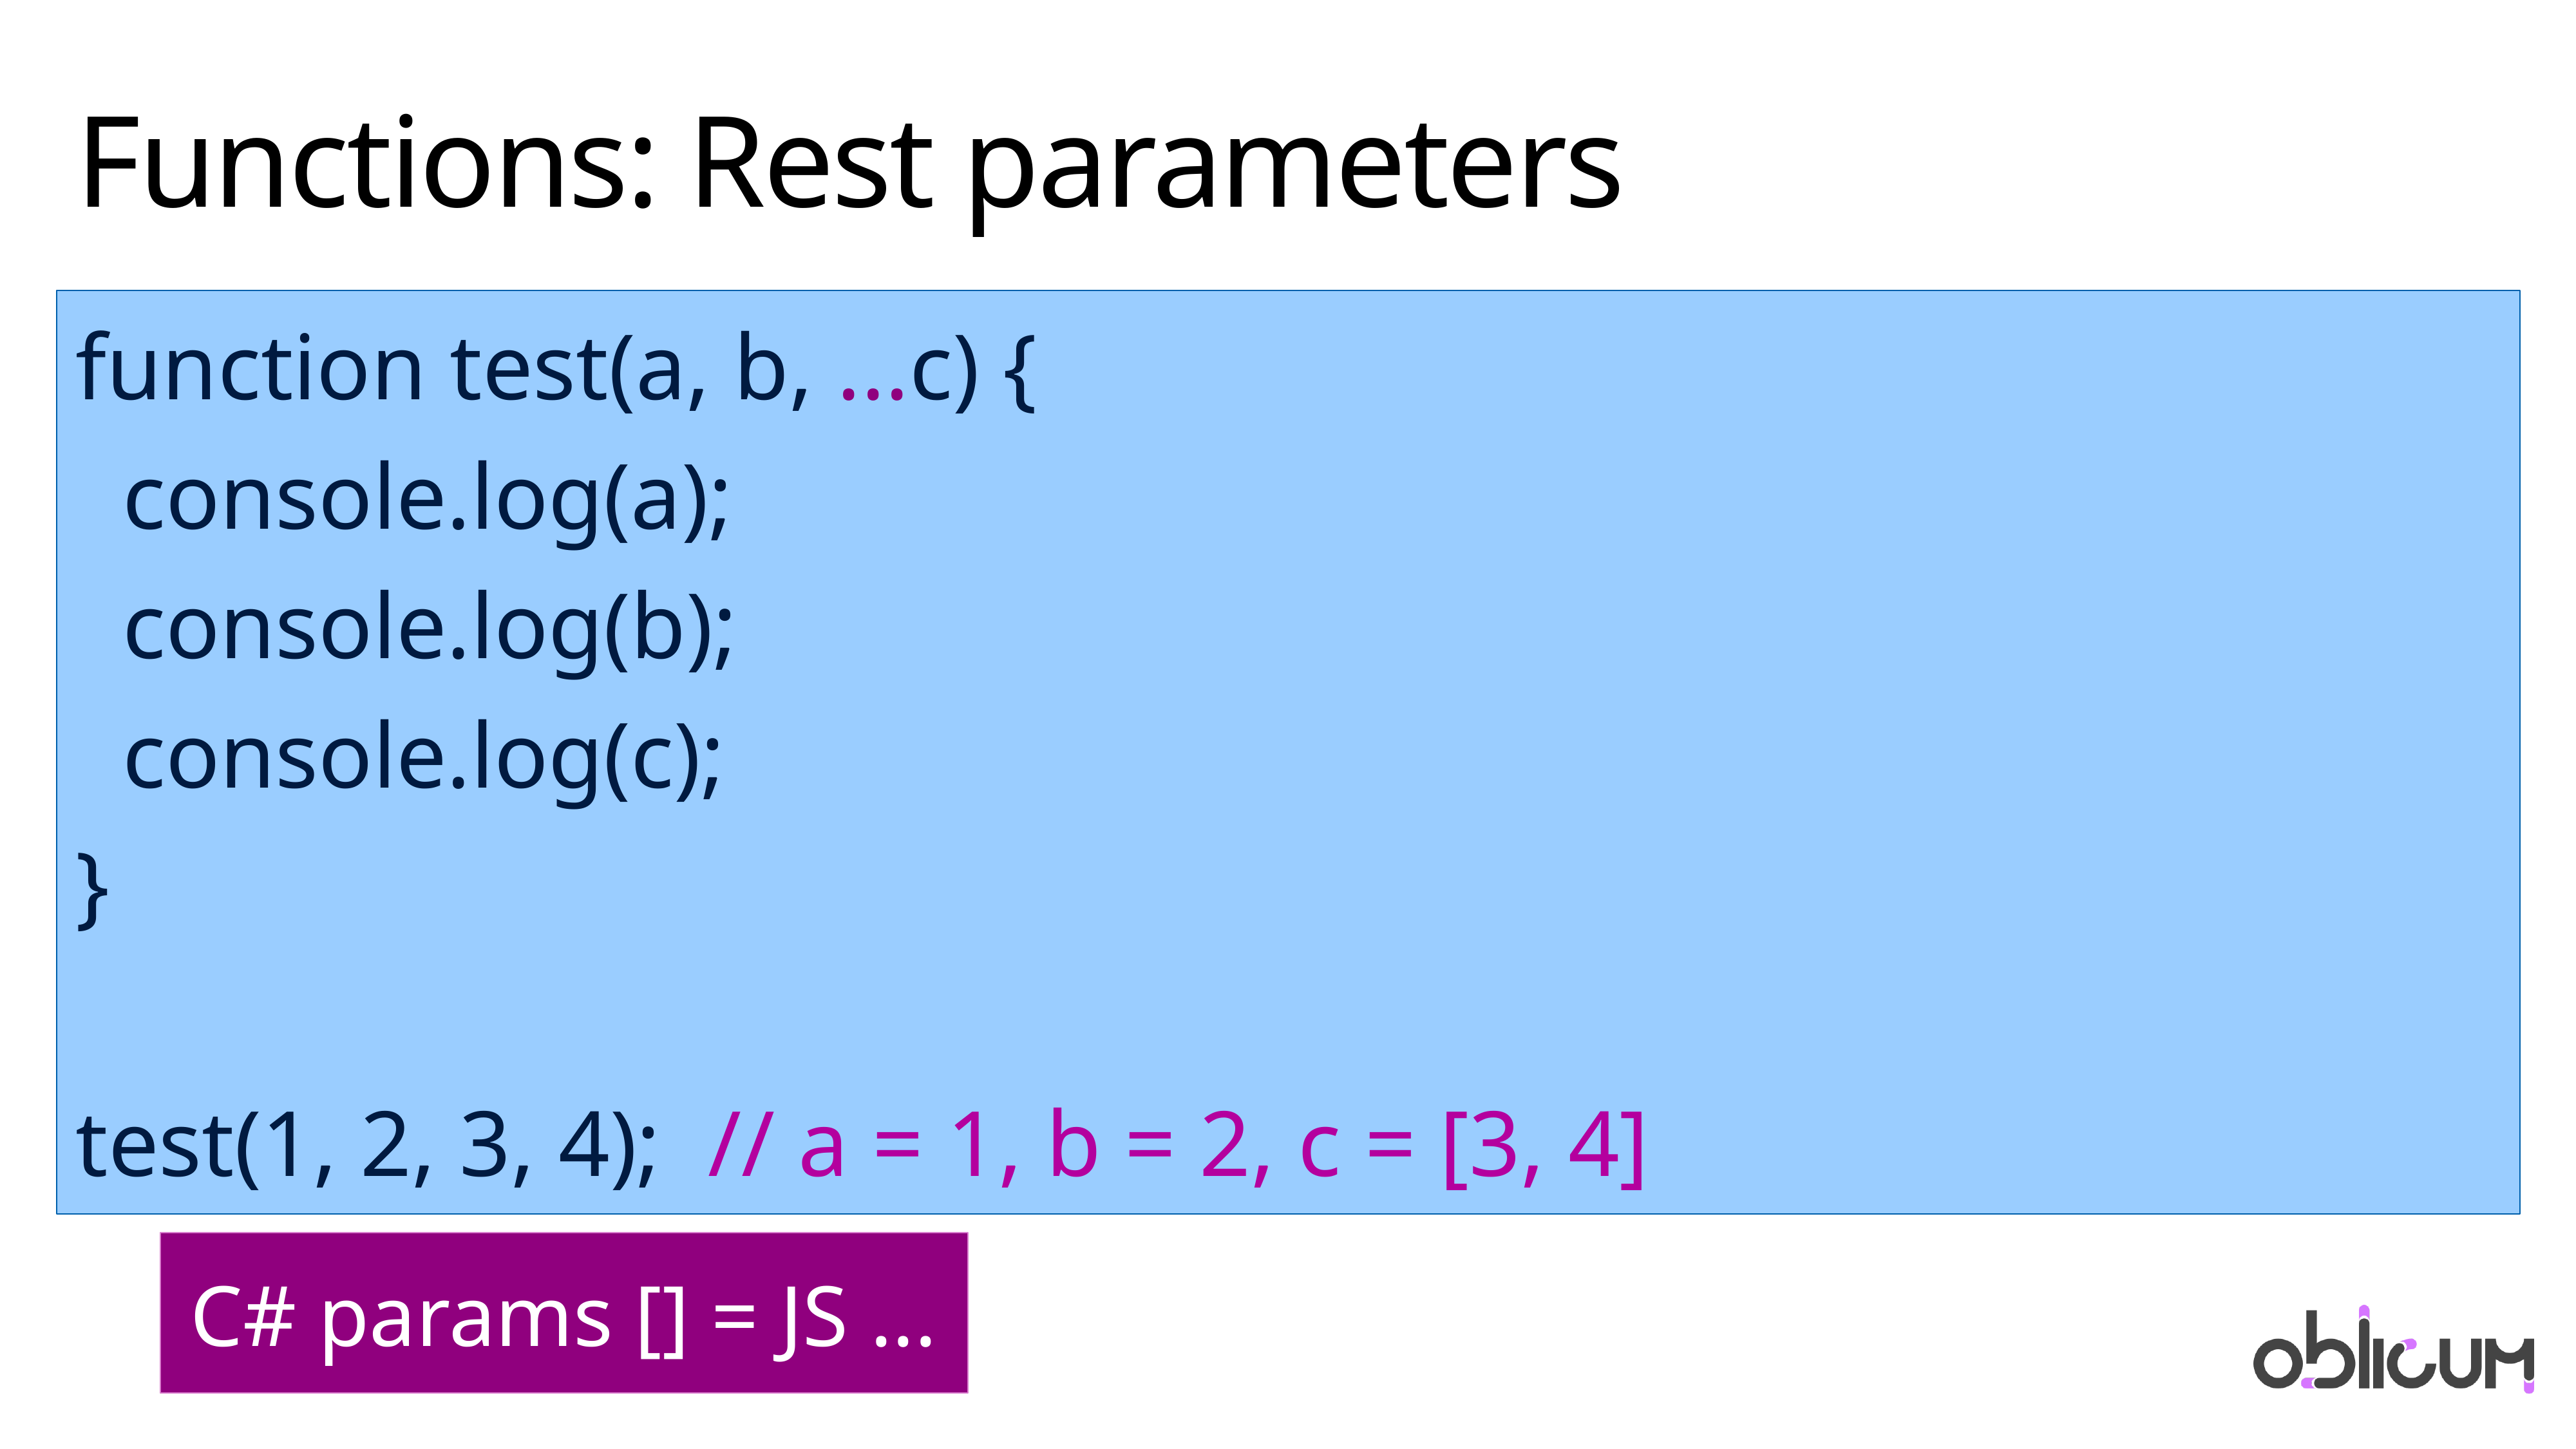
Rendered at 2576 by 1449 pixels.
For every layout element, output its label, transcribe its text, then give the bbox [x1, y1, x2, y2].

title Functions: Rest parameters [56, 61, 2521, 273]
picture [2253, 1305, 2534, 1394]
text_box C# params [] = JS ... [160, 1233, 969, 1394]
list function test(a, b, ...c) { console.log(a); console.log(b); console.log(c); } test(1, 2, 3, 4); // a = 1, b = 2, c = [3, 4] [56, 290, 2521, 1215]
